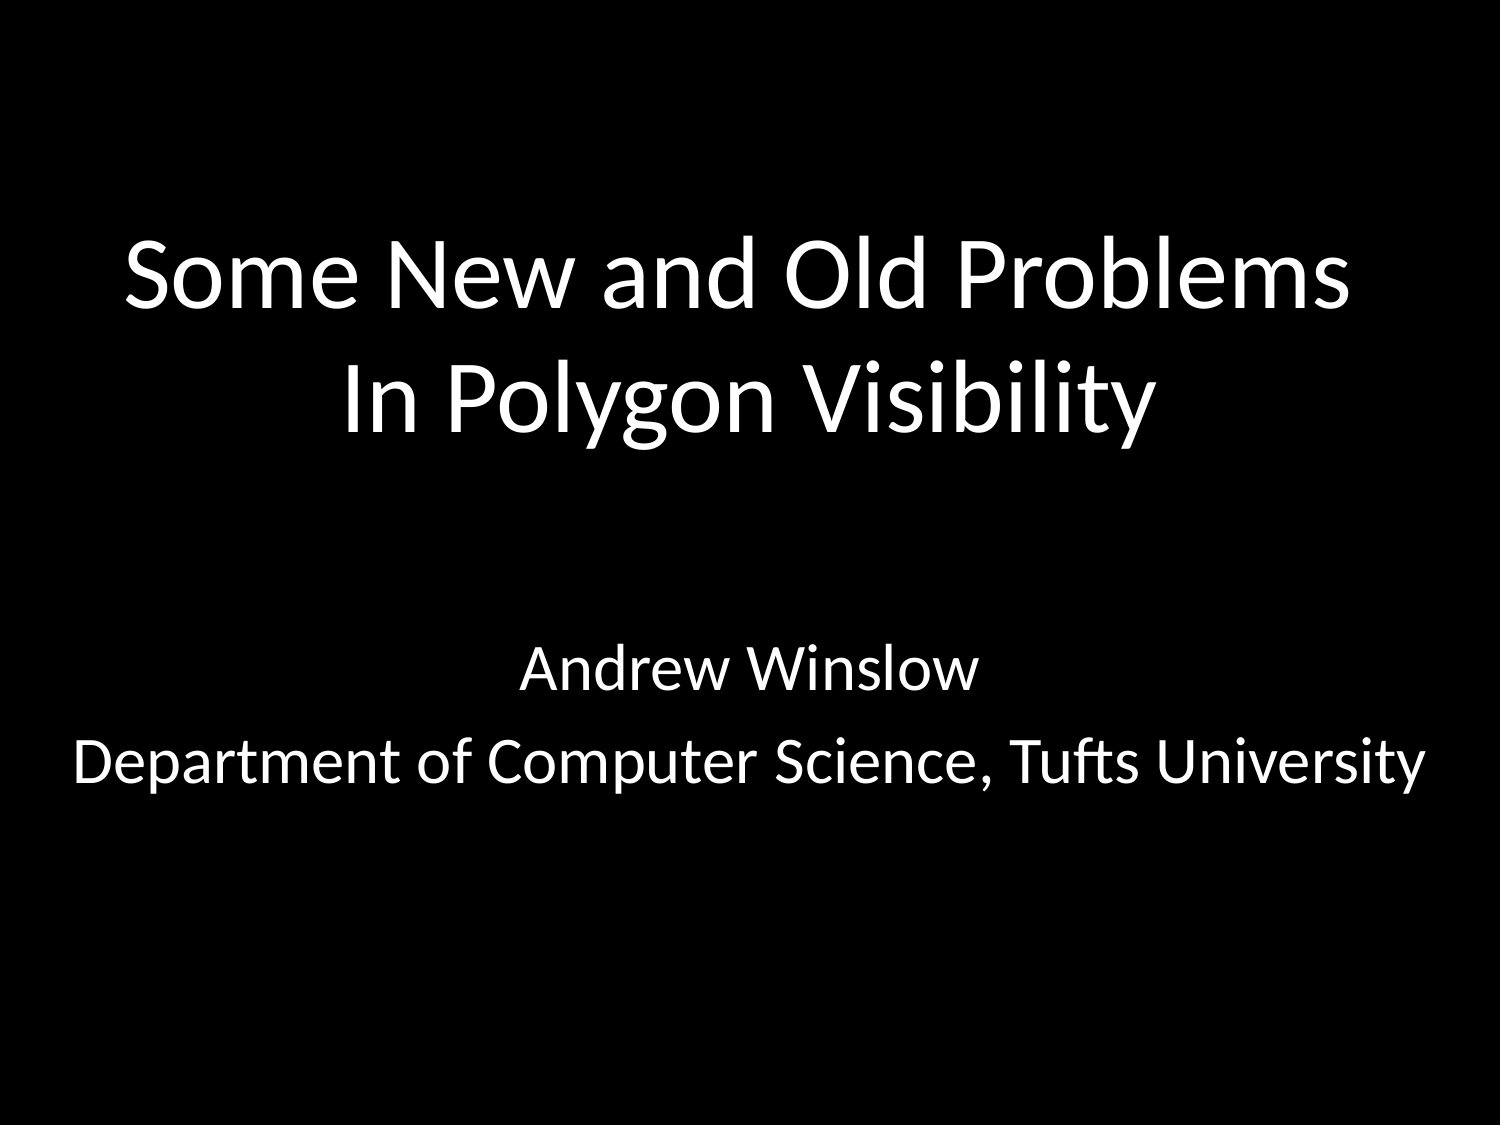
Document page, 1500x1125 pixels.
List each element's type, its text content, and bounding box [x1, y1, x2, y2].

subtitle Andrew Winslow Department of Computer Science, Tufts University [0, 616, 1500, 904]
title Some New and Old Problems In Polygon Visibility [0, 208, 1500, 450]
